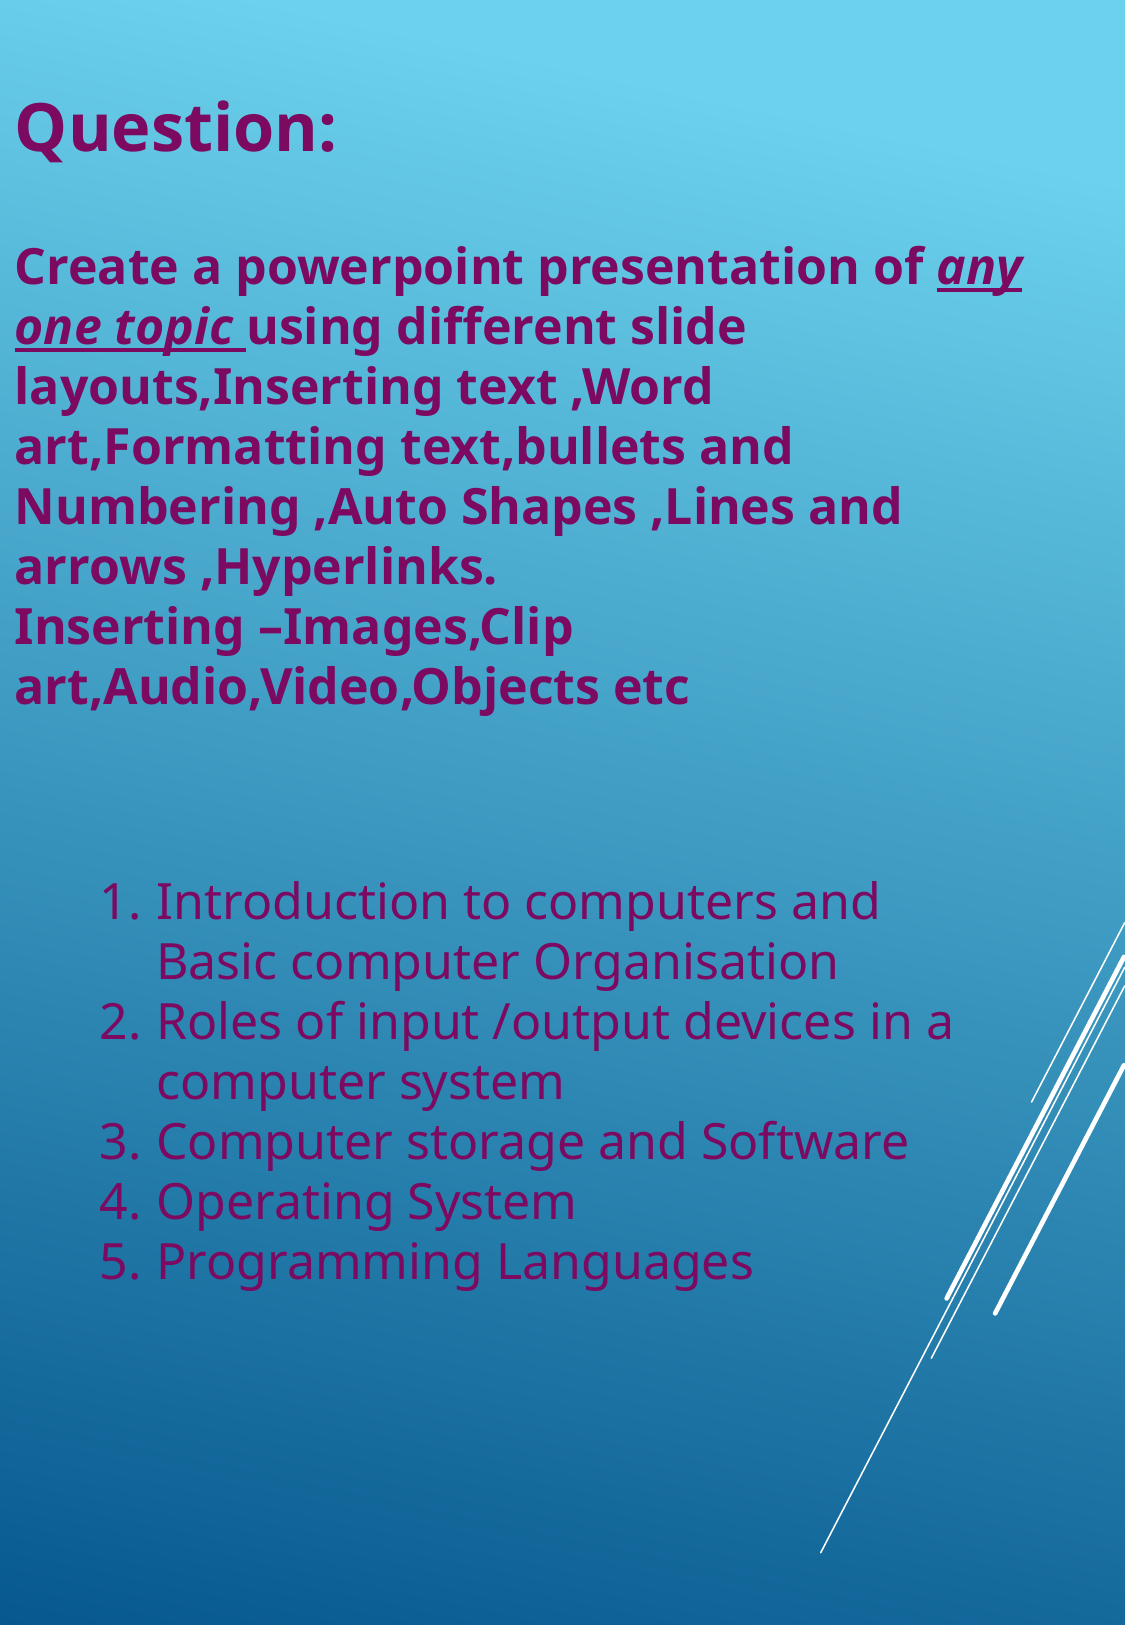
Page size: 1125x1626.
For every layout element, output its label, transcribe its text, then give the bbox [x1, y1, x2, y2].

text_box Question: Create a powerpoint presentation of any one topic using different slide layouts,Inserting text ,Word art,Formatting text,bullets and Numbering ,Auto Shapes ,Lines and arrows ,Hyperlinks. Inserting –Images,Clip art,Audio,Video,Objects etc [0, 77, 1061, 722]
text_box Introduction to computers and Basic computer Organisation Roles of input /output devices in a computer system Computer storage and Software Operating System Programming Languages [85, 862, 980, 1298]
